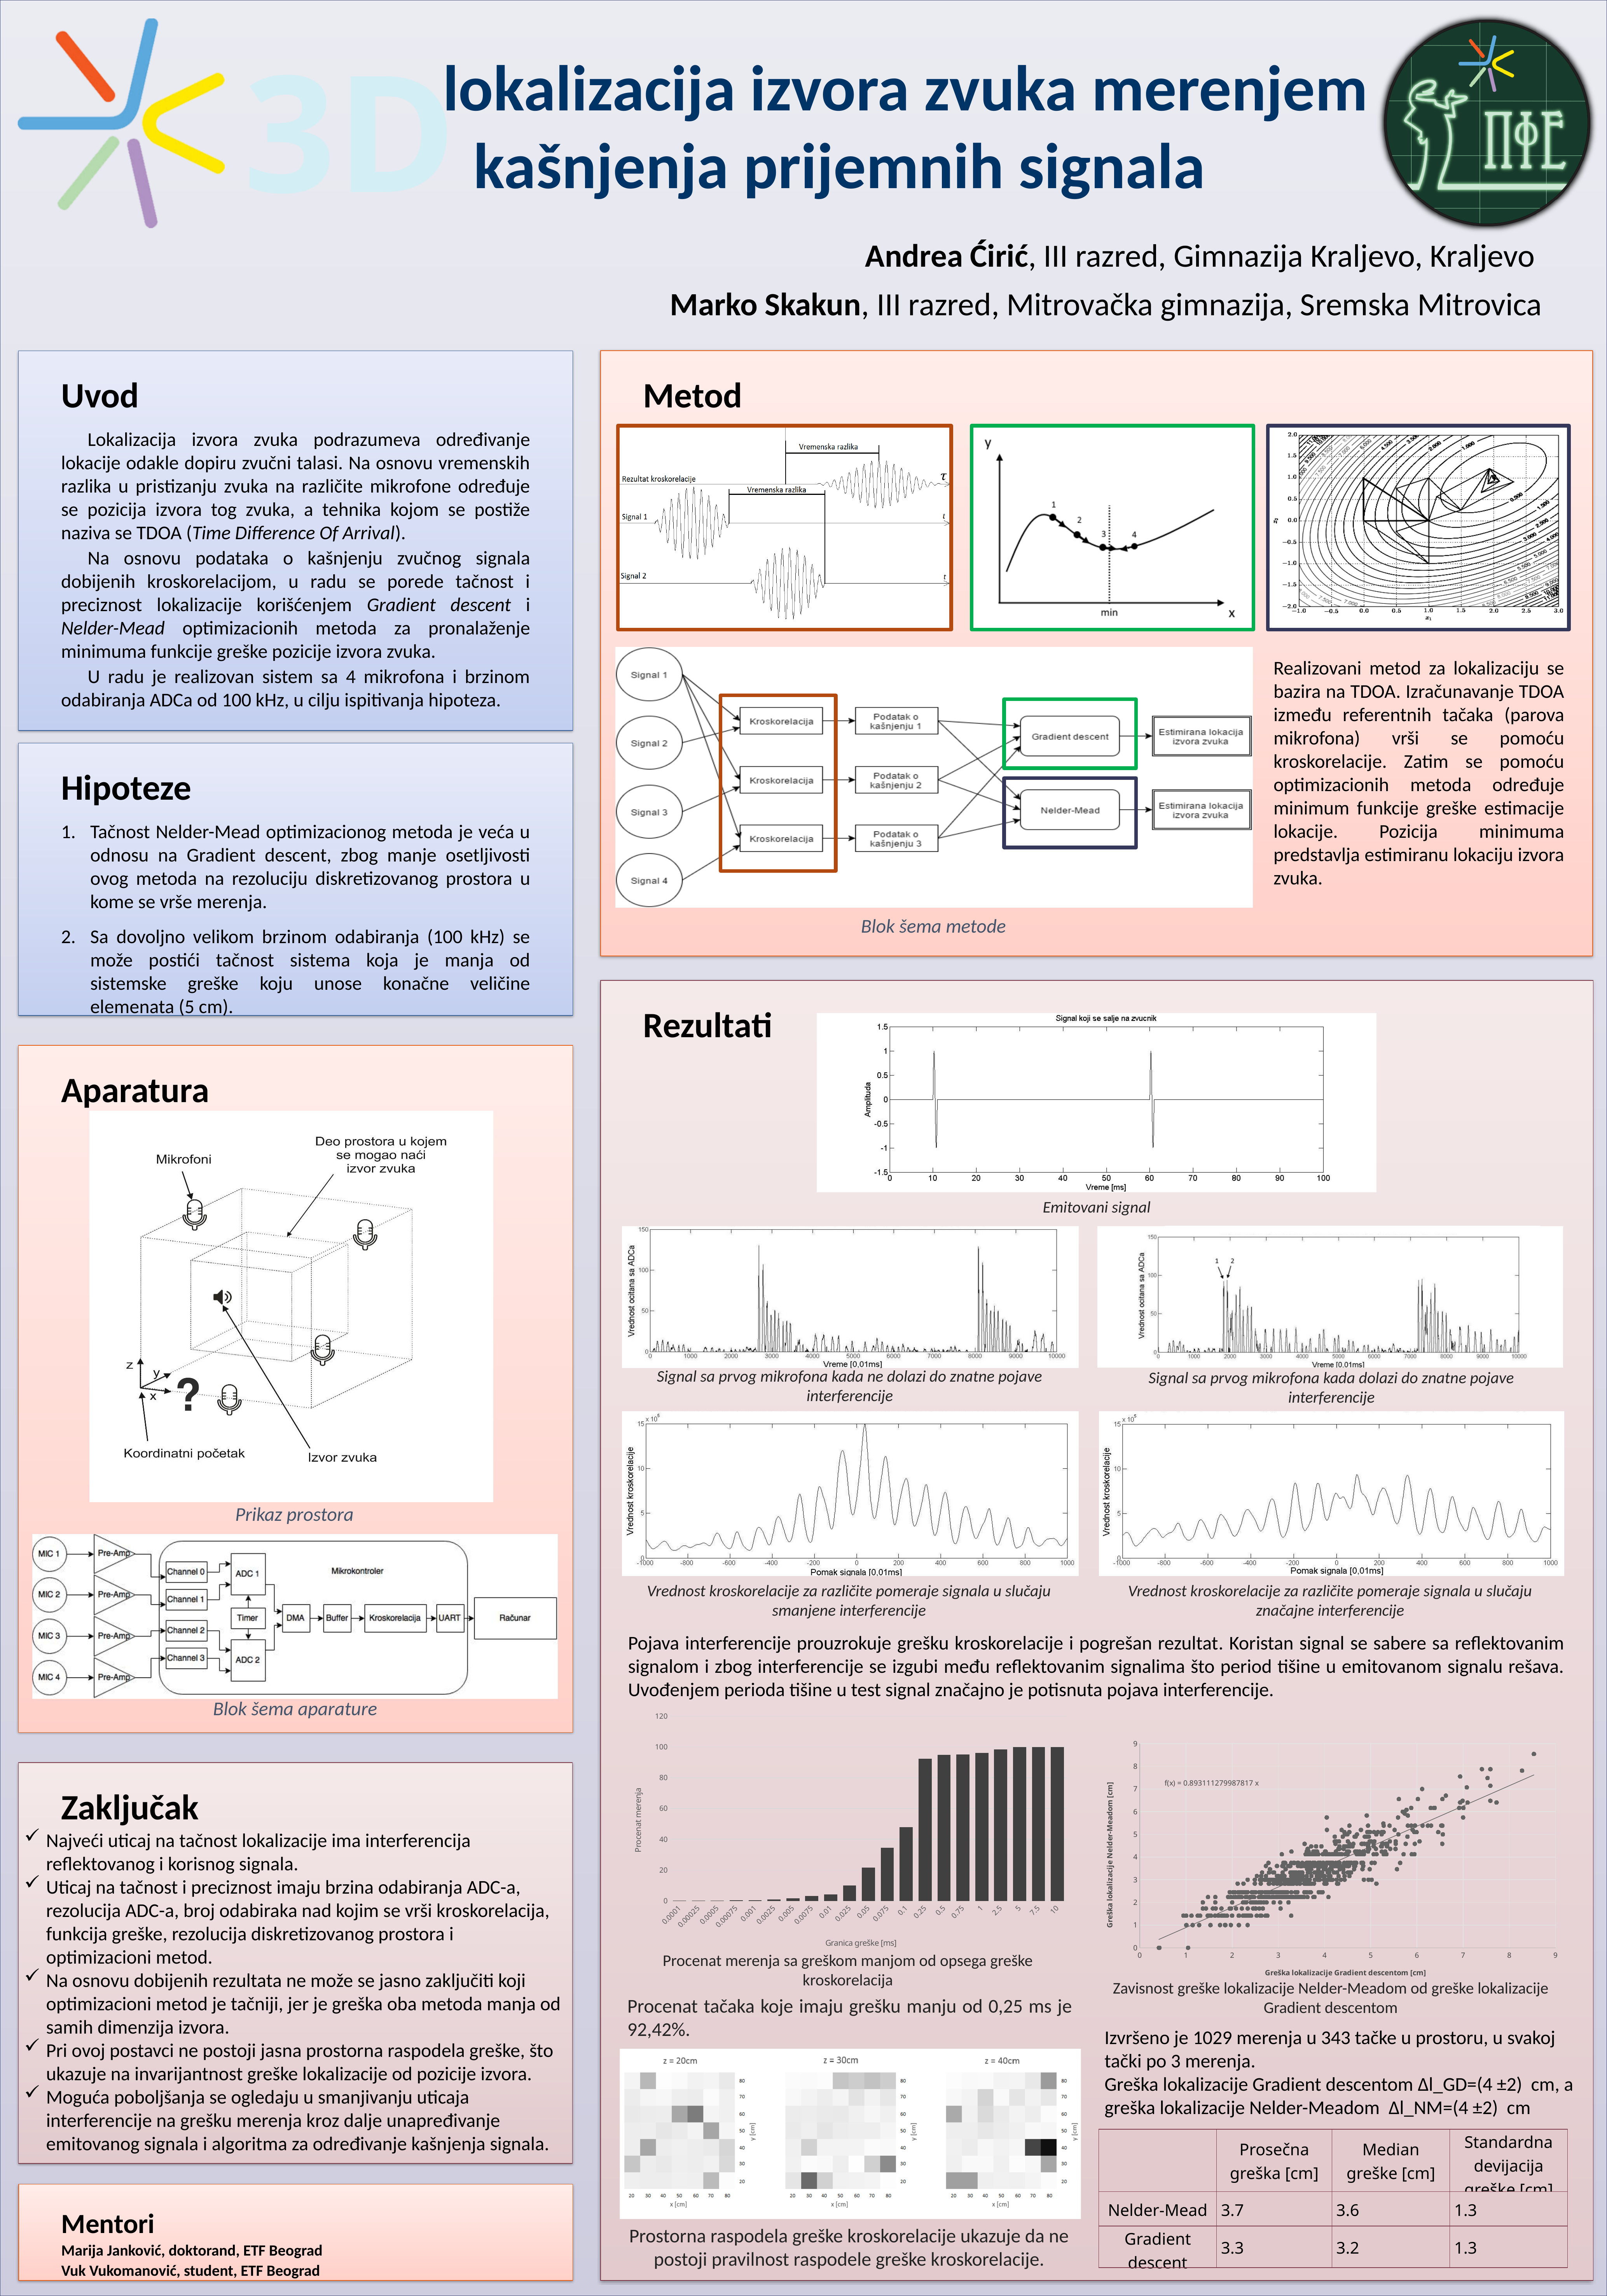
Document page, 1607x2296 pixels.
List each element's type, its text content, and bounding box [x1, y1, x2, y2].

text_box Vrednost kroskorelacije za različite pomeraje signala u slučaju značajne interferencije [1097, 1578, 1563, 1622]
picture [32, 1534, 558, 1699]
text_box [1099, 1411, 1565, 1576]
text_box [622, 1411, 1079, 1576]
text_box Vrednost kroskorelacije za različite pomeraje signala u slučaju smanjene interferencije [620, 1577, 1079, 1622]
text_box Signal sa prvog mikrofona kada dolazi do znatne pojave interferencije [1099, 1368, 1564, 1409]
text_box Realizovani metod za lokalizaciju se bazira na TDOA. Izračunavanje TDOA između referentnih tačaka (parova mikrofona) vrši se pomoću kroskorelacije. Zatim se pomoću optimizacionih metoda određuje minimum funkcije greške estimacije lokacije. Pozicija minimuma predstavlja estimiranu lokaciju izvora zvuka. [1268, 652, 1570, 891]
text_box Najveći uticaj na tačnost lokalizacije ima interferencija reflektovanog i korisnog signala. Uticaj na tačnost i preciznost imaju brzina odabiranja ADC-a, rezolucija ADC-a, broj odabiraka nad kojim se vrši kroskorelacija, funkcija greške, rezolucija diskretizovanog prostora i optimizacioni metod. Na osnovu dobijenih rezultata ne može se jasno zaključiti koji optimizacioni metod je tačniji, jer je greška oba metoda manja od samih dimenzija izvora. Pri ovoj postavci ne postoji jasna prostorna raspodela greške, što ukazuje na invarijantnost greške lokalizacije od pozicije izvora. Moguća poboljšanja se ogledaju u smanjivanju uticaja interferencije na grešku merenja kroz dalje unapređivanje emitovanog signala i algoritma za određivanje kašnjenja signala. [18, 1824, 568, 2157]
table_cell 3.2 [1332, 2226, 1450, 2267]
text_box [89, 1111, 494, 1502]
text_box Aparatura [18, 1045, 573, 1733]
text_box Zaključak ​ [18, 1762, 573, 2164]
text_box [1097, 1226, 1563, 1368]
text_box 3D [238, 27, 493, 228]
text_box Metod [600, 350, 1593, 956]
text_box Prikaz prostora [37, 1499, 552, 1527]
text_box Izvršeno je 1029 merenja u 343 tačke u prostoru, u svakoj tački po 3 merenja. Greška lokalizacije Gradient descentom Δl_GD=(4 ±2) cm, a greška lokalizacije Nelder-Meadom Δl_NM=(4 ±2) cm [1099, 2022, 1596, 2121]
text_box Zavisnost greške lokalizacije Nelder-Meadom od greške lokalizacije Gradient descentom [1099, 1990, 1563, 2020]
text_box Procenat merenja sa greškom manjom od opsega greške kroskorelacija [620, 1964, 1076, 1992]
table_header Median greške [cm] [1332, 2130, 1450, 2191]
table_cell 3.3 [1217, 2226, 1332, 2267]
text_box Signal sa prvog mikrofona kada ne dolazi do znatne pojave interferencije [622, 1371, 1078, 1408]
picture [973, 427, 1252, 628]
table_cell Gradient descent [1099, 2226, 1216, 2267]
table_cell 1.3 [1450, 2192, 1567, 2226]
text_box lokalizacija izvora zvuka merenjem kašnjenja prijemnih signala [493, 44, 1369, 204]
table_cell Nelder-Mead [1099, 2192, 1216, 2226]
picture [1372, 8, 1602, 238]
text_box [0, 0, 1607, 2296]
table_header Standardna devijacija greške [cm] [1450, 2130, 1567, 2191]
text_box Mentori Marija Janković, doktorand, ETF Beograd Vuk Vukomanović, student, ETF Beograd [18, 2184, 573, 2281]
text_box Prostorna raspodela greške kroskorelacije ukazuje da ne postoji pravilnost raspodele greške kroskorelacije. [620, 2222, 1079, 2293]
text_box Andrea Ćirić, III razred, Gimnazija Kraljevo, Kraljevo Marko Skakun, III razred, Mitrovačka gimnazija, Sremska Mitrovica [37, 222, 1556, 335]
chart [619, 1705, 1076, 1961]
picture [619, 2048, 1081, 2219]
text_box Uvod Lokalizacija izvora zvuka podrazumeva određivanje lokacije odakle dopiru zvučni talasi. Na osnovu vremenskih razlika u pristizanju zvuka na različite mikrofone određuje se pozicija izvora tog zvuka, a tehnika kojom se postiže naziva se TDOA (Time Difference Of Arrival). Na osnovu podataka o kašnjenju zvučnog signala dobijenih kroskorelacijom, u radu se porede tačnost i preciznost lokalizacije korišćenjem Gradient descent i Nelder-Mead optimizacionih metoda za pronalaženje minimuma funkcije greške pozicije izvora zvuka. U radu je realizovan sistem sa 4 mikrofona i brzinom odabiranja ADCa od 100 kHz, u cilju ispitivanja hipoteza. [18, 351, 573, 731]
picture [9, 9, 237, 239]
table_cell 3.7 [1217, 2192, 1332, 2226]
picture [615, 647, 1253, 908]
text_box Hipoteze Tačnost Nelder-Mead optimizacionog metoda je veća u odnosu na Gradient descent, zbog manje osetljivosti ovog metoda na rezoluciju diskretizovanog prostora u kome se vrše merenja. Sa dovoljno velikom brzinom odabiranja (100 kHz) se može postići tačnost sistema koja je manja od sistemske greške koju unose konačne veličine elemenata (5 cm). [18, 743, 573, 1016]
table_header [1099, 2130, 1216, 2191]
picture [619, 427, 950, 628]
picture [817, 1013, 1377, 1192]
picture [622, 1226, 1079, 1368]
text_box Blok šema metode [615, 911, 1252, 939]
text_box [0, 12, 7, 36]
text_box Emitovani signal [987, 1195, 1206, 1219]
text_box Blok šema aparature [32, 1702, 558, 1722]
picture [1269, 427, 1567, 628]
table_header Prosečna greška [cm] [1217, 2130, 1332, 2191]
text_box Pojava interferencije prouzrokuje grešku kroskorelacije i pogrešan rezultat. Koristan signal se sabere sa reflektovanim signalom i zbog interferencije se izgubi među reflektovanim signalima što period tišine u emitovanom signalu rešava. Uvođenjem perioda tišine u test signal značajno je potisnuta pojava interferencije. [622, 1627, 1570, 1703]
text_box Procenat tačaka koje imaju grešku manju od 0,25 ms je 92,42%. [622, 1990, 1078, 2043]
text_box Rezultati ​ [600, 980, 1593, 2281]
chart [1095, 1732, 1564, 1987]
table_cell 1.3 [1450, 2226, 1567, 2267]
table_cell 3.6 [1332, 2192, 1450, 2226]
